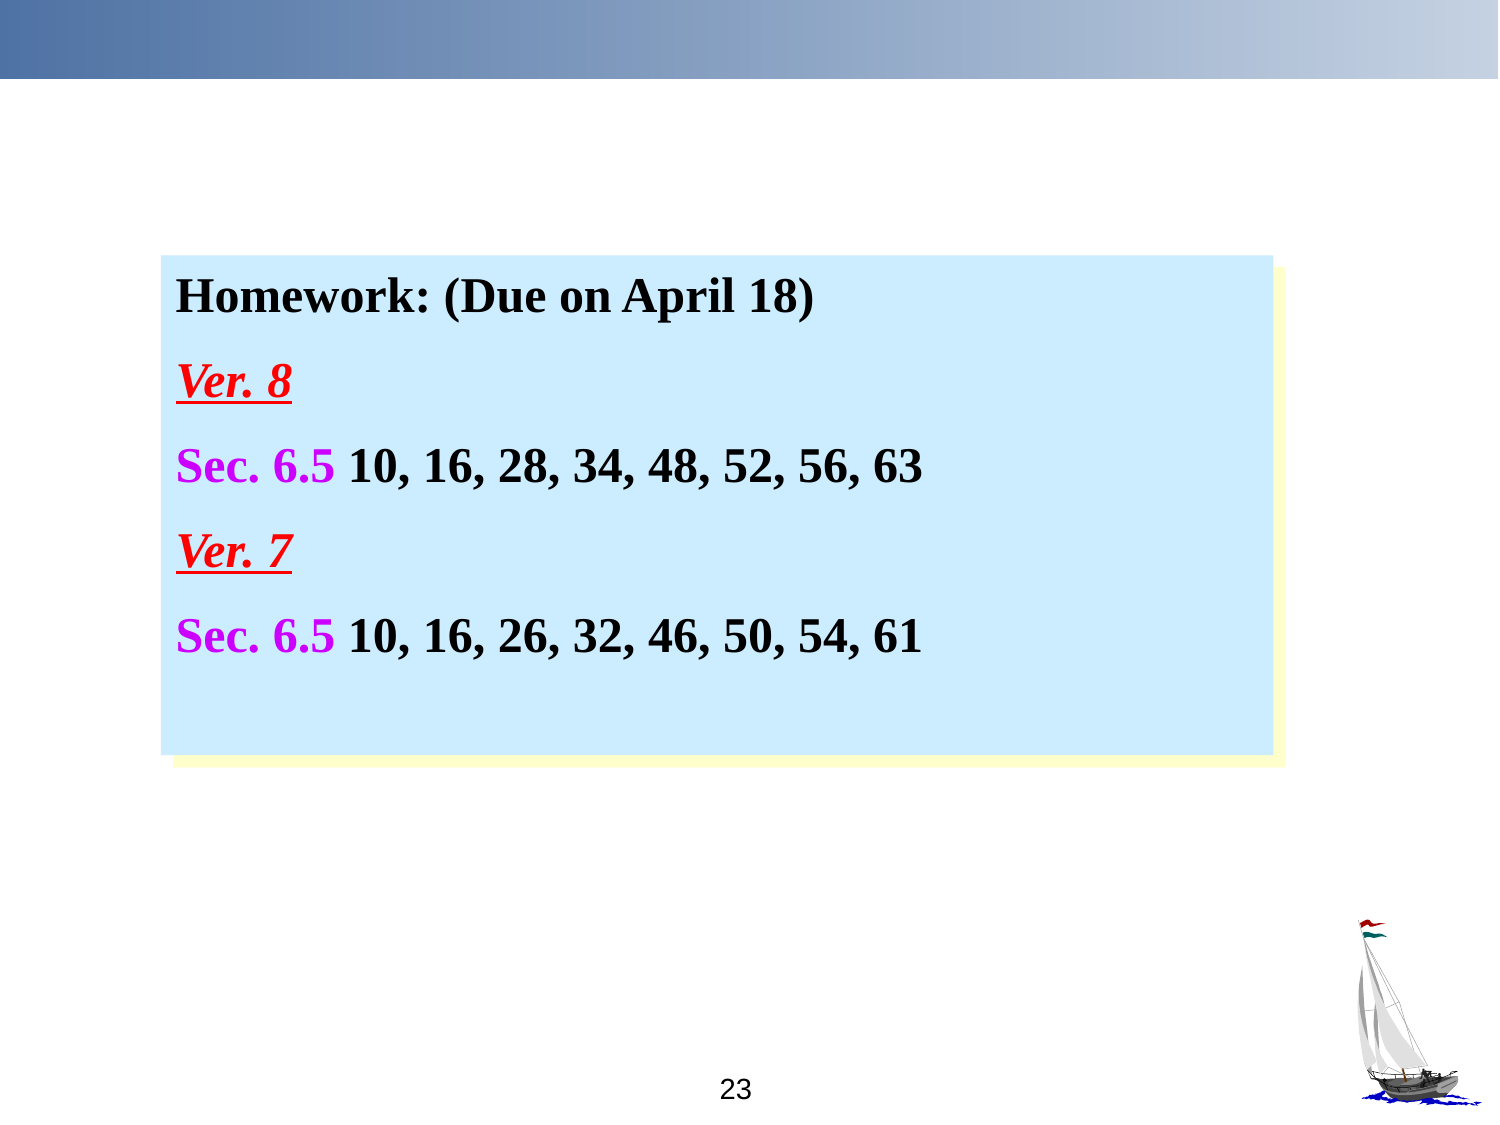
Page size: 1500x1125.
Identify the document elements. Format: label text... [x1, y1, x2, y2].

slide_number 23 [666, 1049, 768, 1125]
text_box Homework: (Due on April 18) Ver. 8 Sec. 6.5 10, 16, 28, 34, 48, 52, 56, 63 Ver. 7 Sec. 6.5 10, 16, 26, 32, 46, 50, 54, 61 [160, 255, 1274, 756]
picture [0, 0, 1500, 79]
